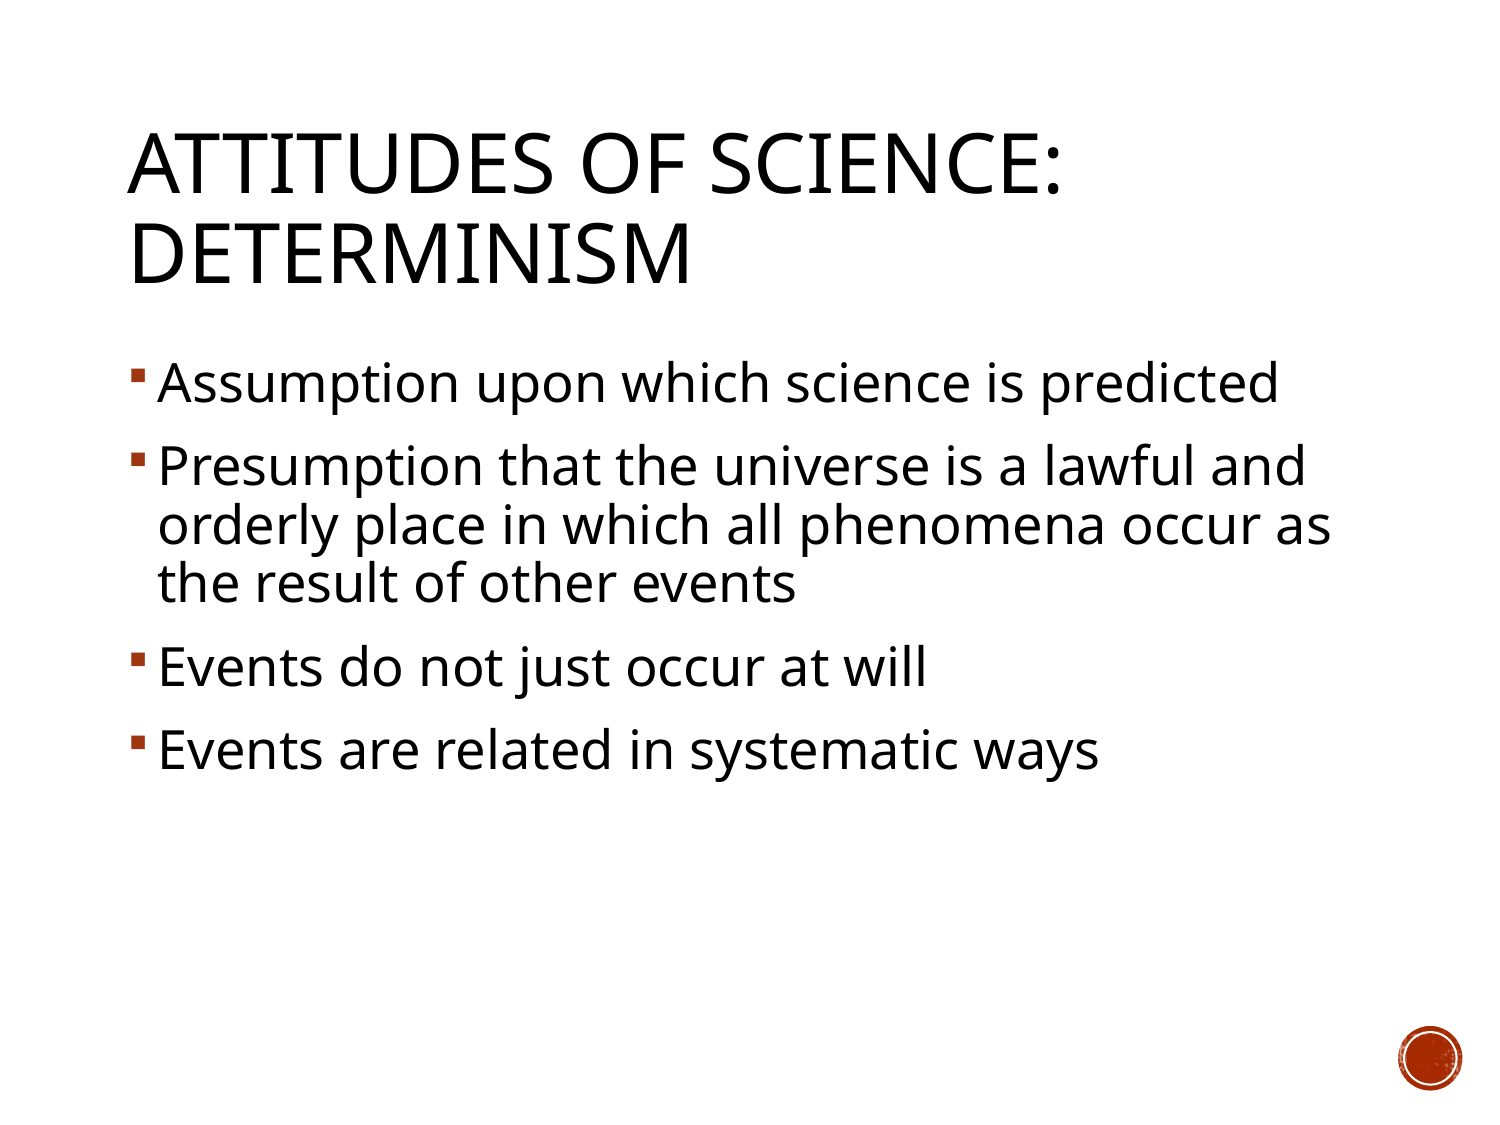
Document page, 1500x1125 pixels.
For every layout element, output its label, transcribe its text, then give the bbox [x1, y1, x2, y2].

title Attitudes of Science: Determinism [112, 79, 1388, 344]
list Assumption upon which science is predicted Presumption that the universe is a lawful and orderly place in which all phenomena occur as the result of other events Events do not just occur at will Events are related in systematic ways [112, 348, 1388, 1013]
